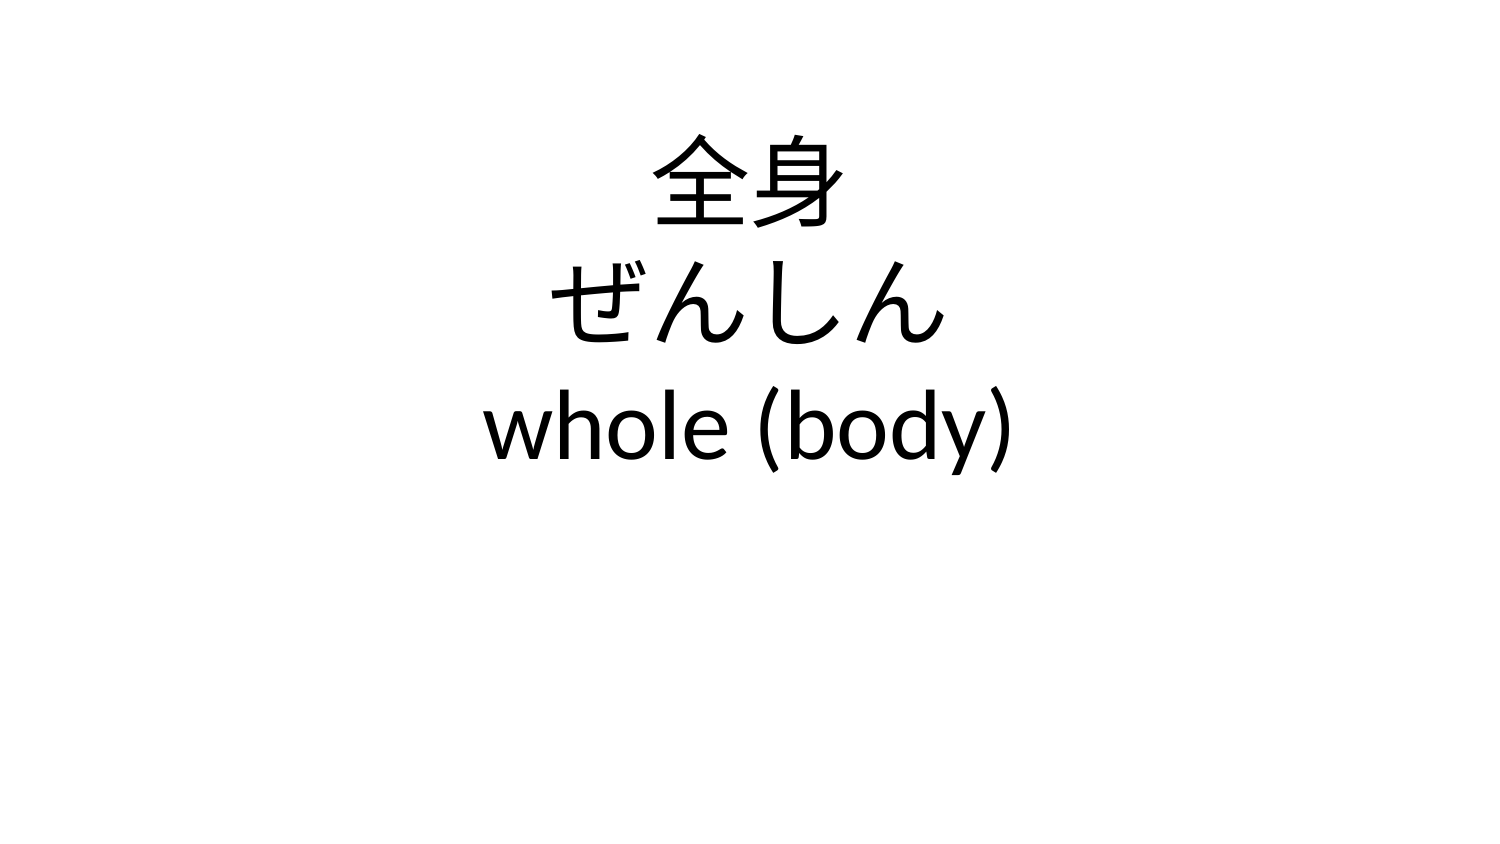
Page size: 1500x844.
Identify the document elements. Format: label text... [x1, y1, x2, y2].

text_box 全身 ぜんしん whole (body) [0, 149, 1500, 450]
